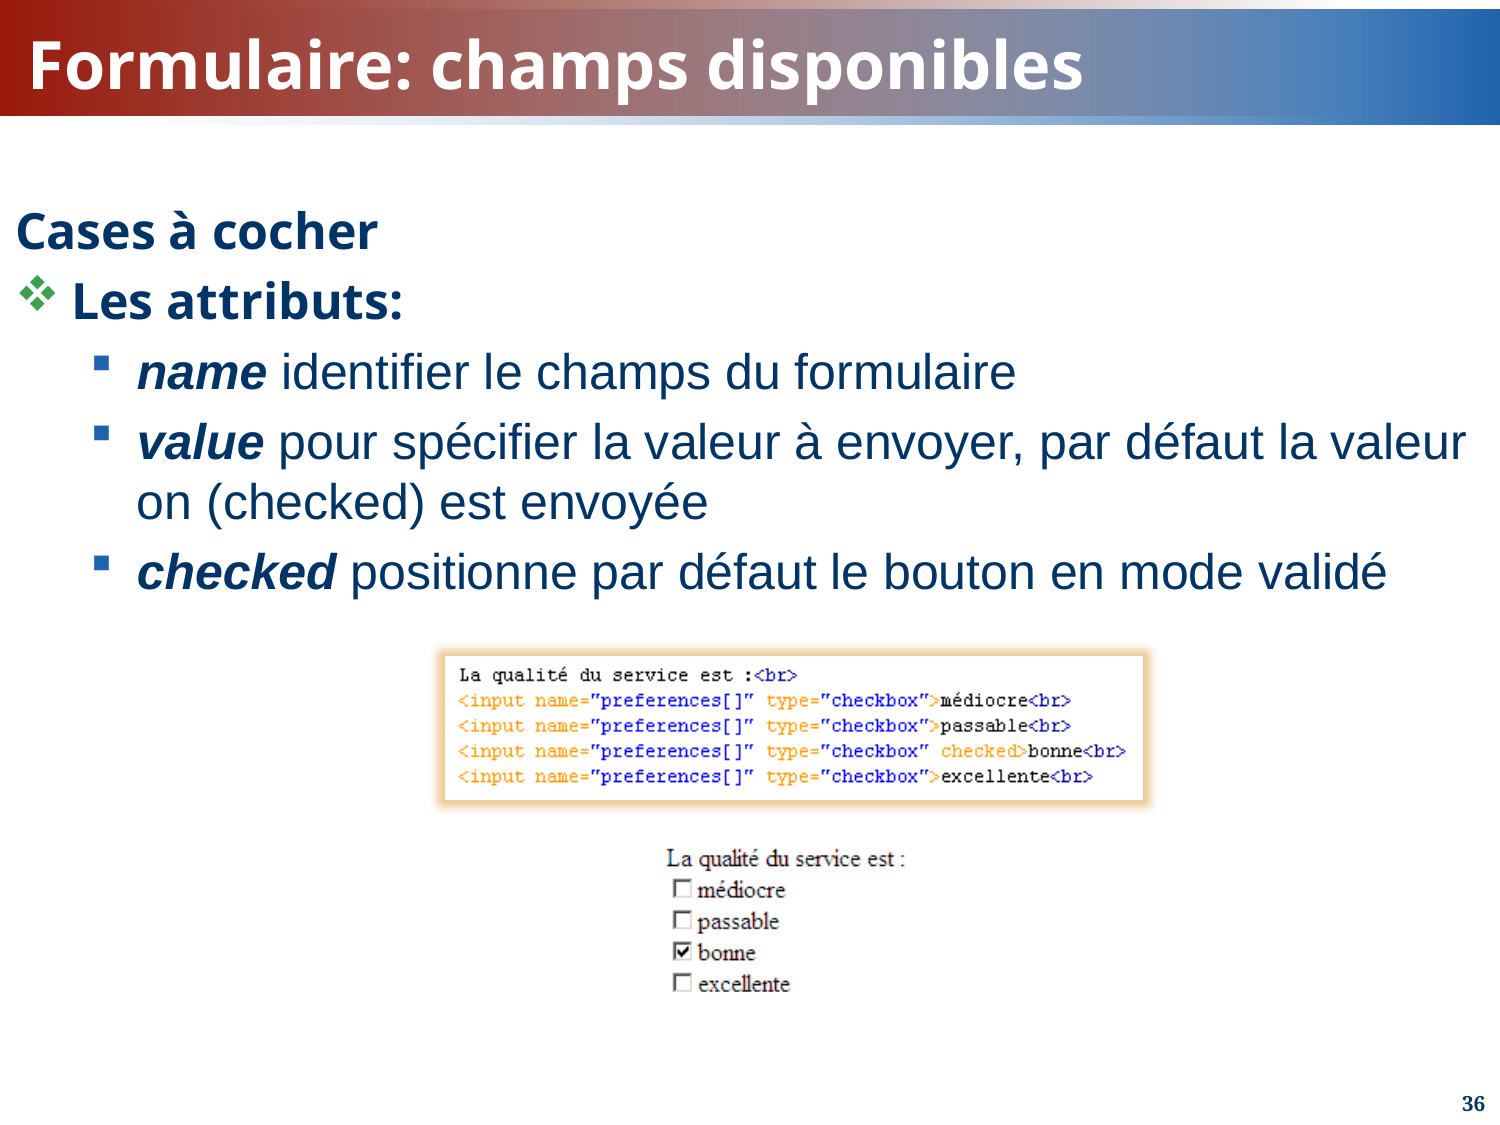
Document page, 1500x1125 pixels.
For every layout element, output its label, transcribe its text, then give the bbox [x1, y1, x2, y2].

title Formulaire: champs disponibles [12, 0, 1500, 126]
slide_number 36 [1149, 1083, 1500, 1125]
list Cases à cocher Les attributs: name identifier le champs du formulaire value pour spécifier la valeur à envoyer, par défaut la valeur on (checked) est envoyée checked positionne par défaut le bouton en mode validé [0, 191, 1500, 1125]
picture [656, 832, 952, 1004]
picture [445, 656, 1143, 800]
